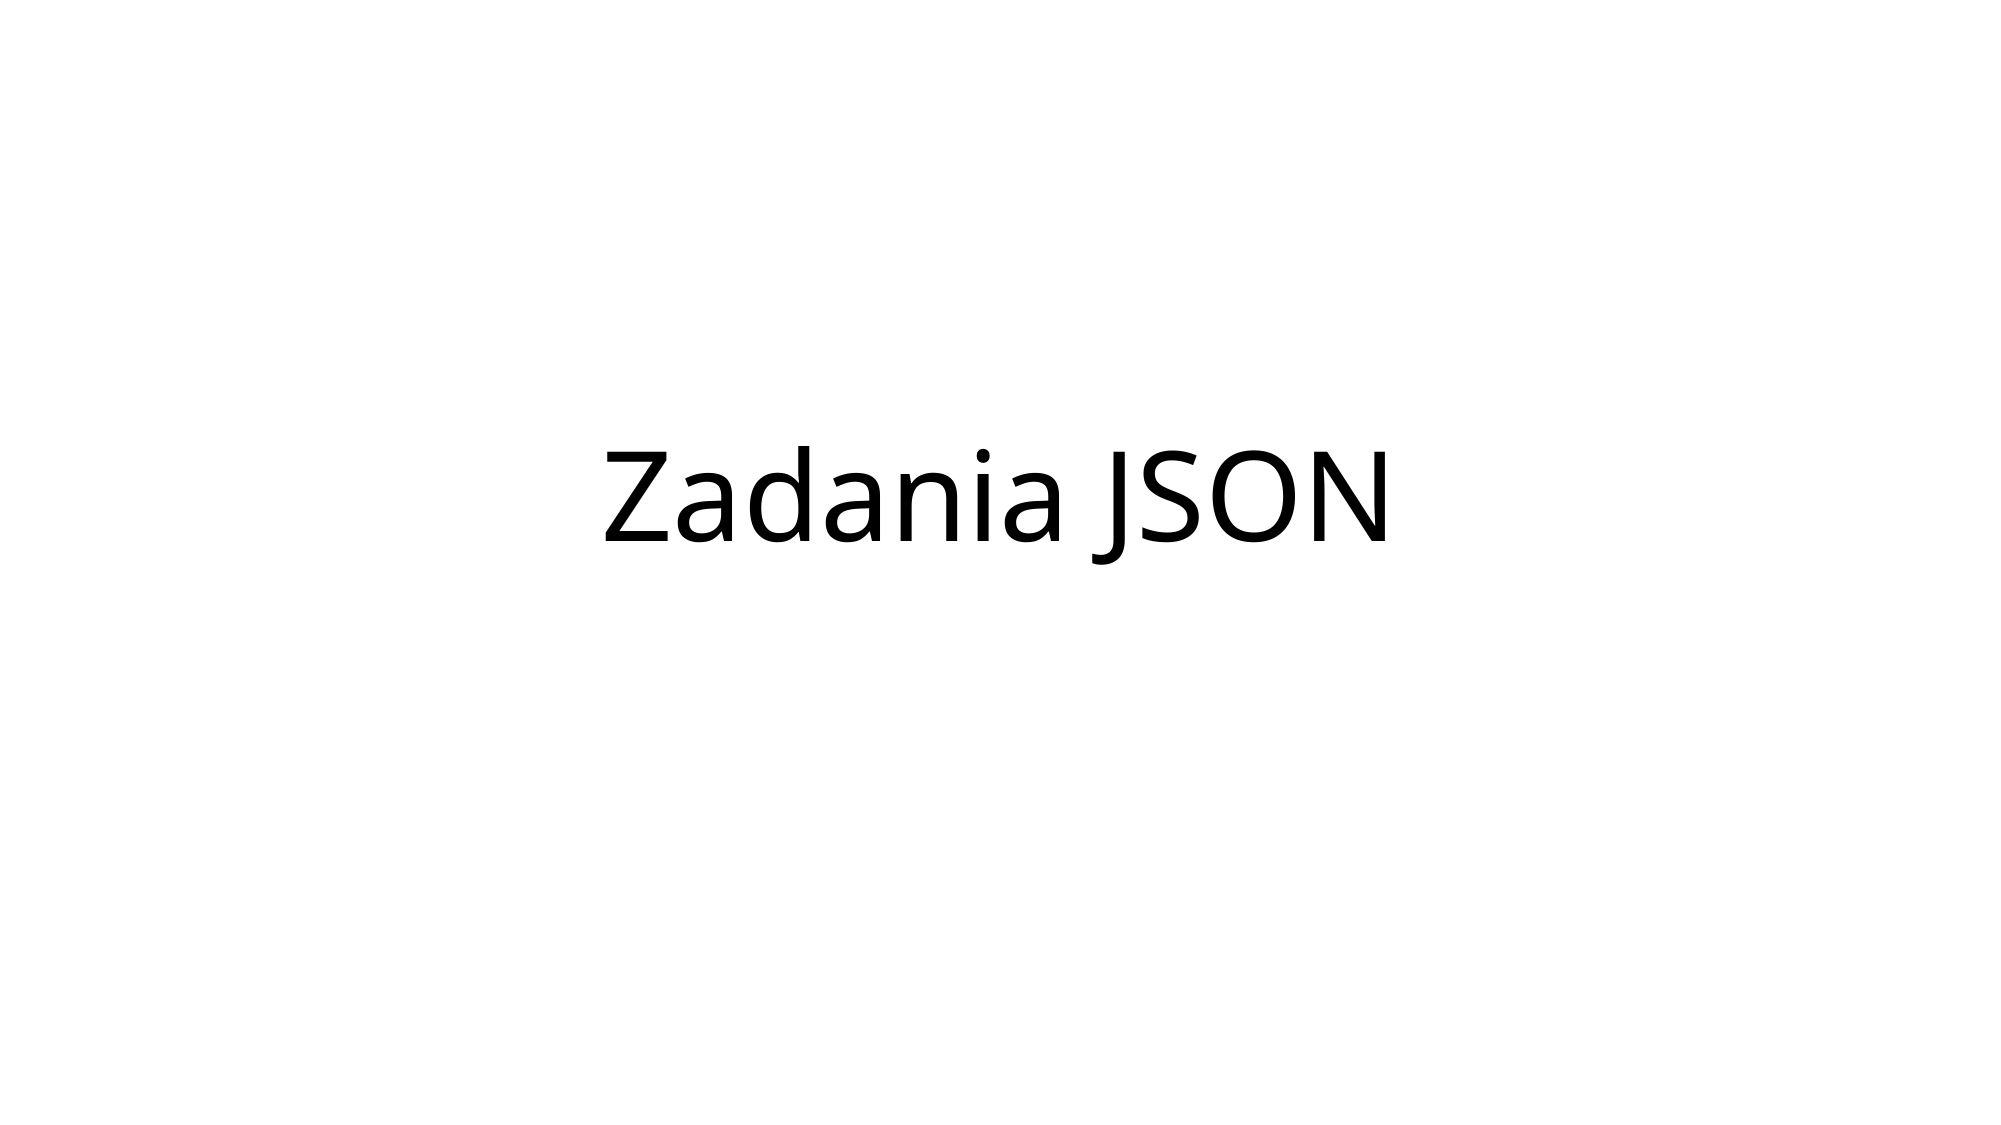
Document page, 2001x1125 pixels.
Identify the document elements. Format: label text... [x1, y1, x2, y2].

title Zadania JSON [249, 184, 1750, 576]
